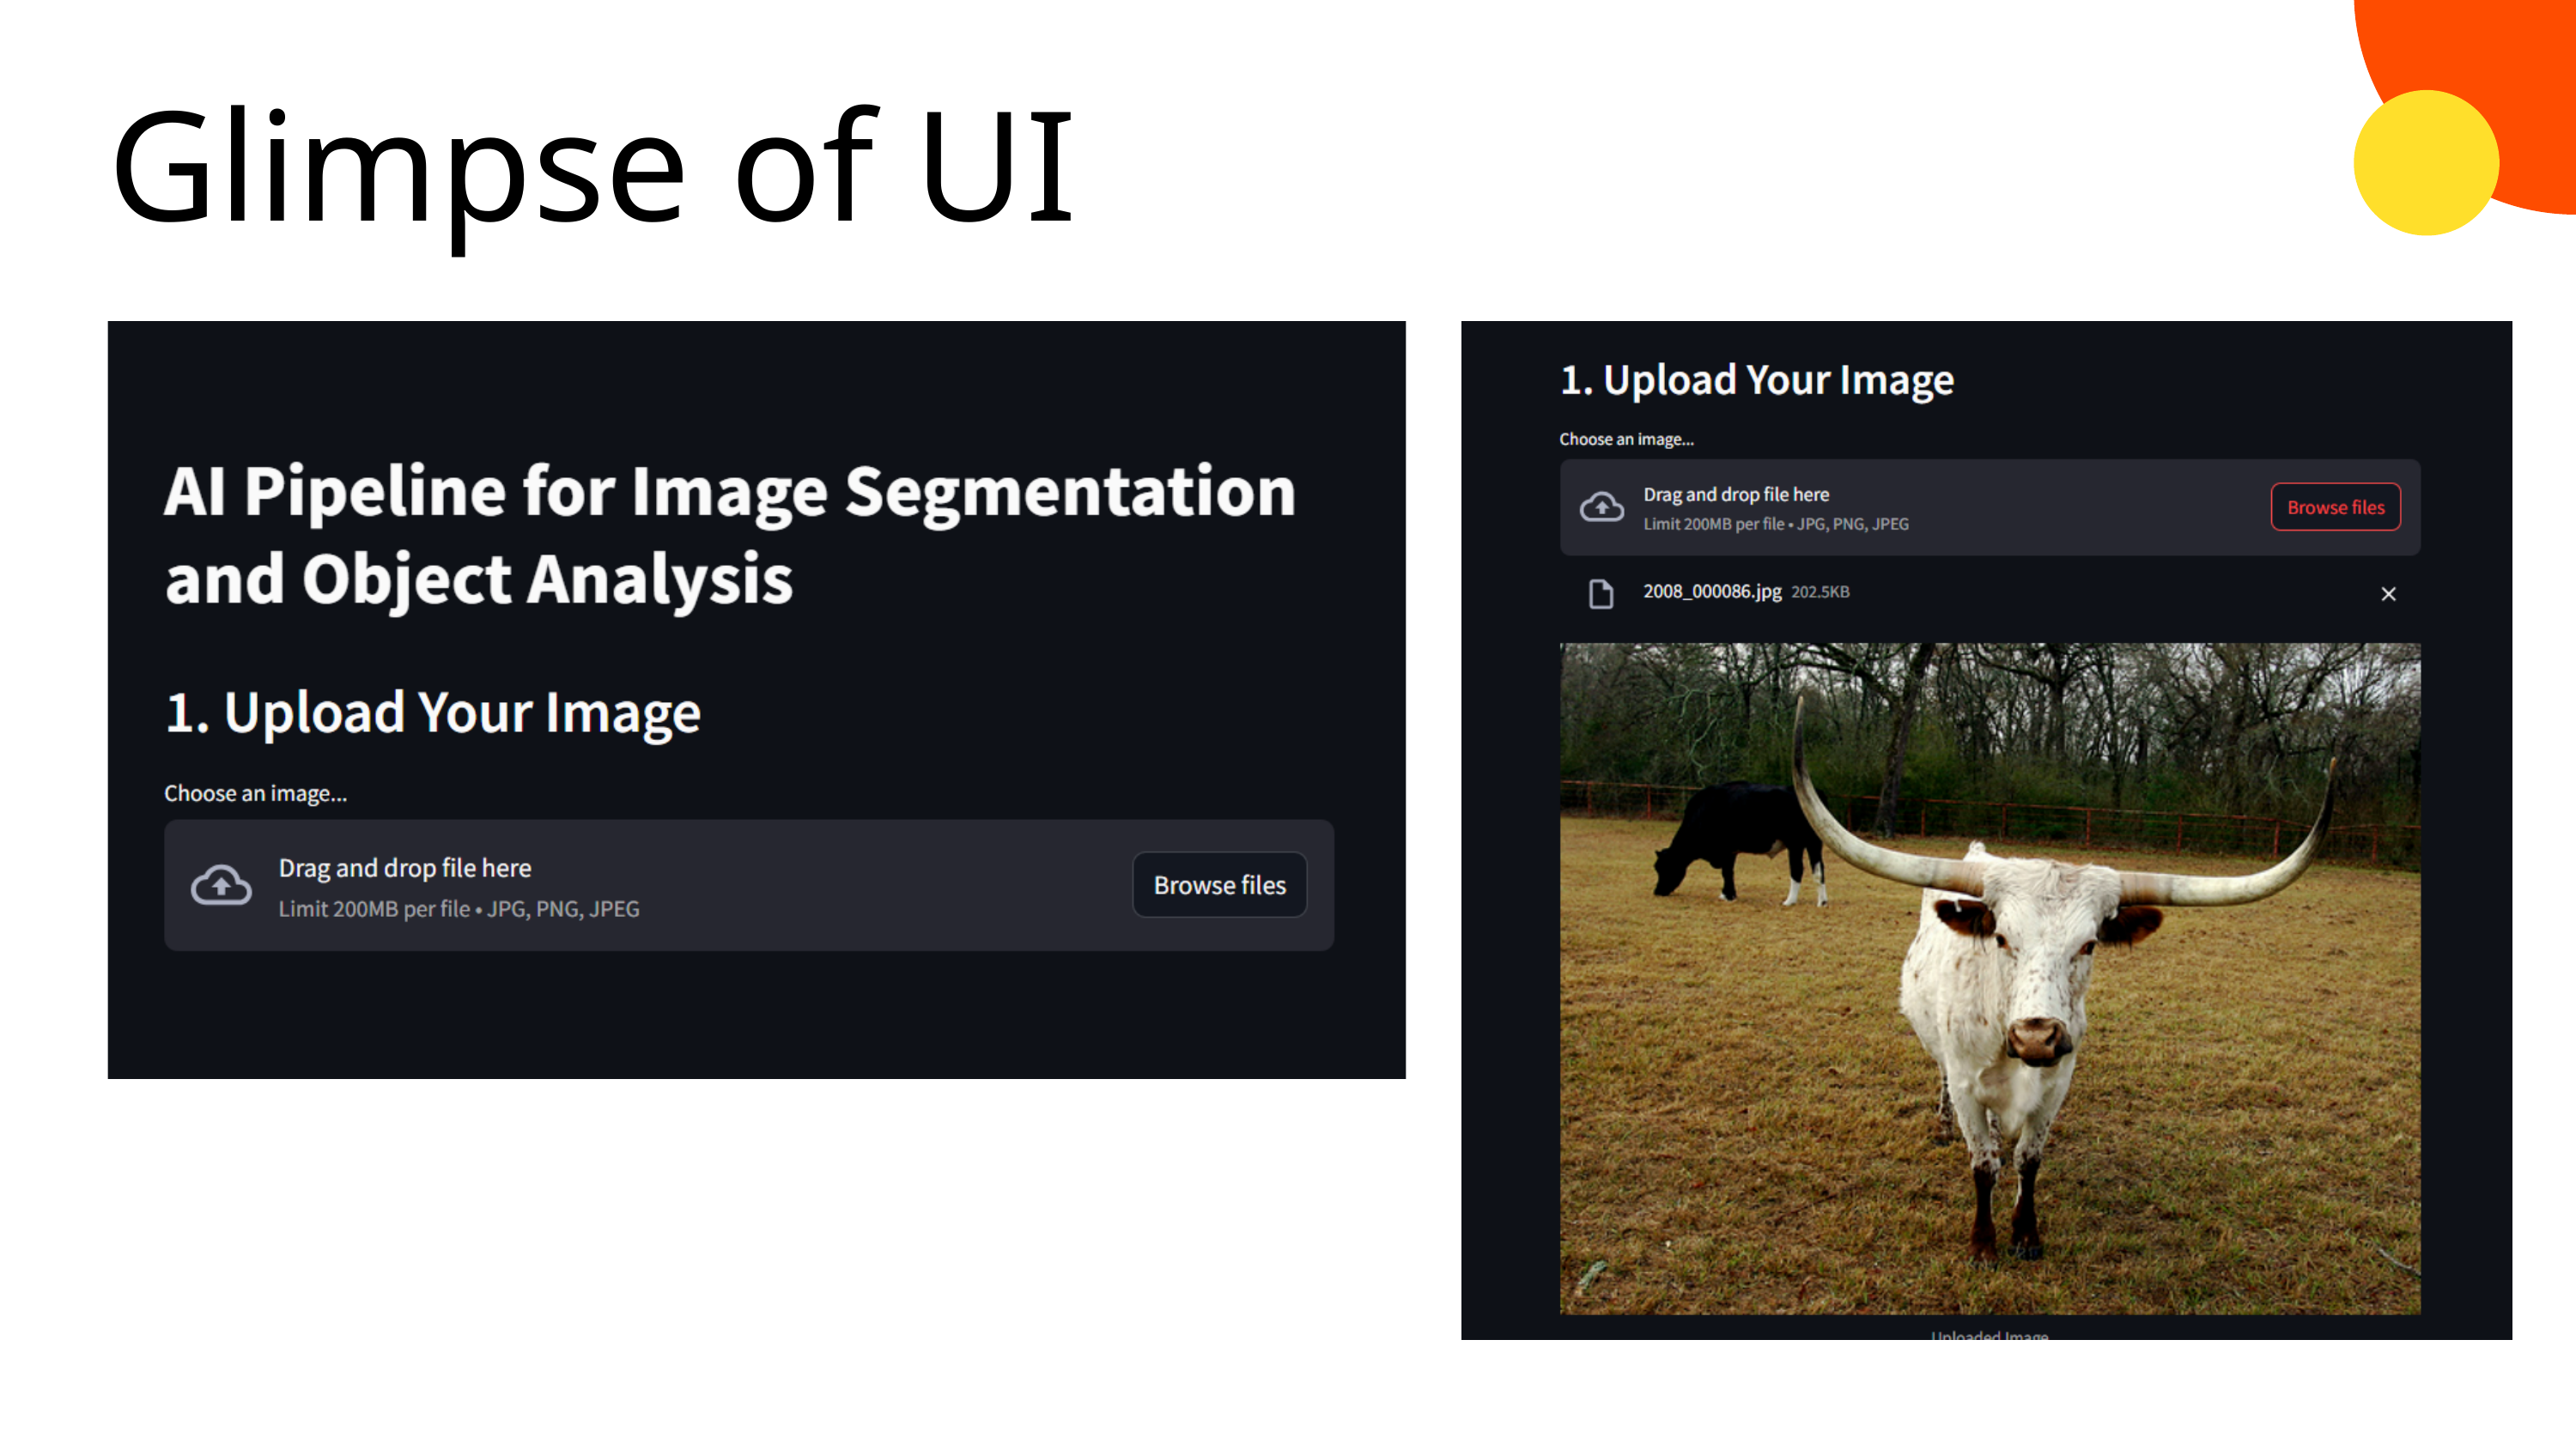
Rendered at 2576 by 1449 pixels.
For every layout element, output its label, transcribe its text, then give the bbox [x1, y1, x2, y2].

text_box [2354, 89, 2500, 236]
text_box [1461, 321, 2512, 1340]
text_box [2354, 0, 2576, 215]
text_box Glimpse of UI [107, 83, 2098, 252]
text_box [107, 321, 1406, 1079]
